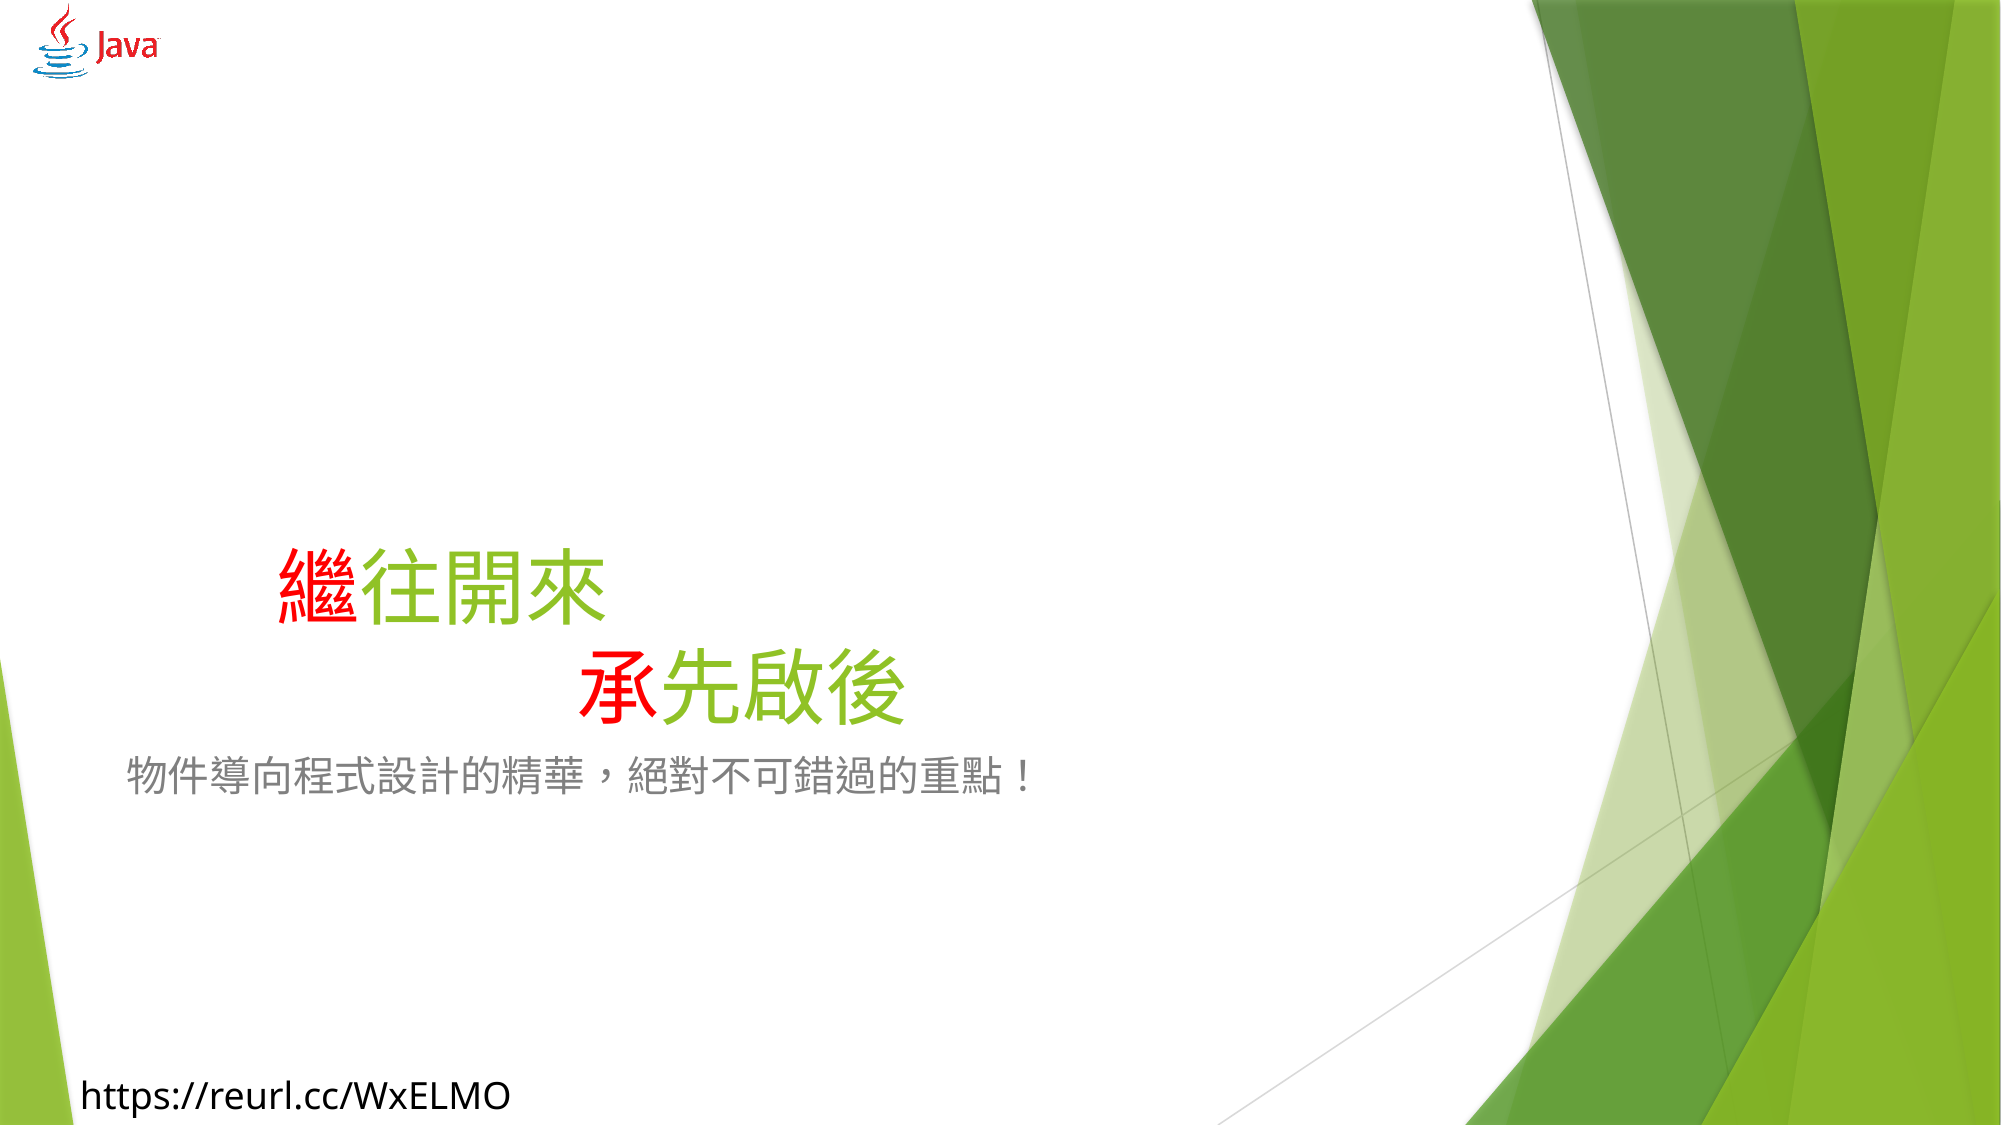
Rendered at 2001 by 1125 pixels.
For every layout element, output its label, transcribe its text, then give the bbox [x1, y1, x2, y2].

picture [27, 1, 165, 79]
title 繼往開來 承先啟後 [111, 443, 1522, 742]
list 物件導向程式設計的精華，絕對不可錯過的重點！ [111, 742, 1522, 884]
